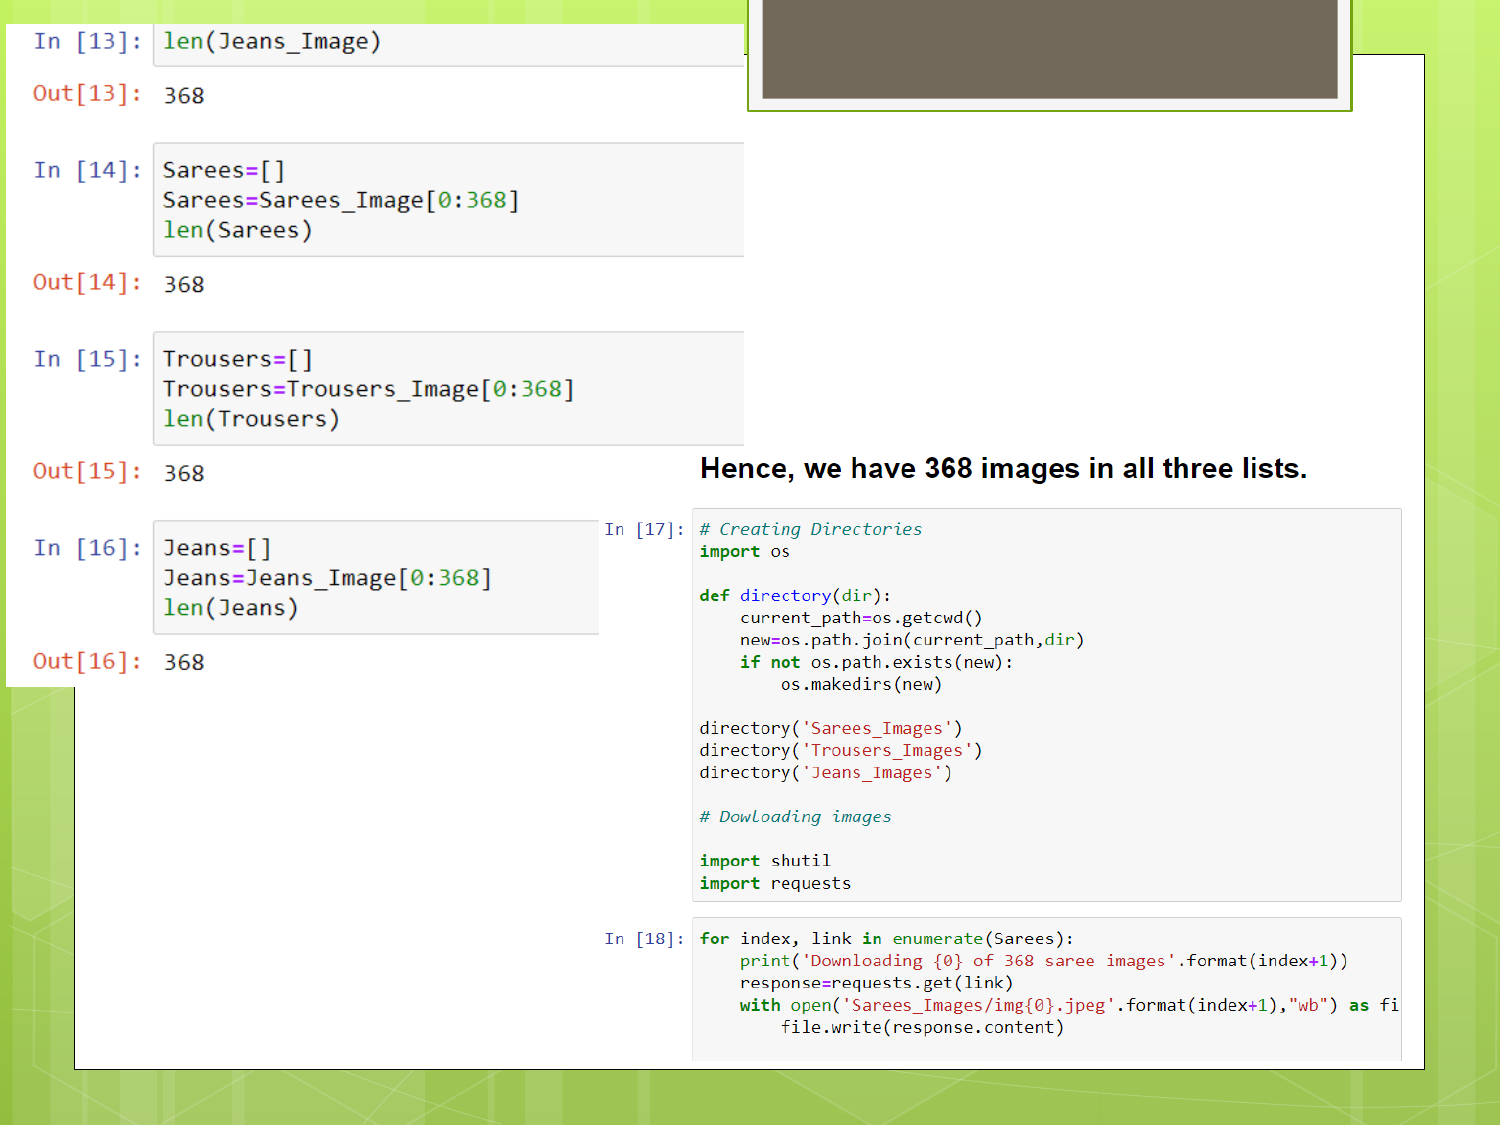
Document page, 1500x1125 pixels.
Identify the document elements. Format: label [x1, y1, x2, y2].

picture [5, 24, 1416, 1061]
